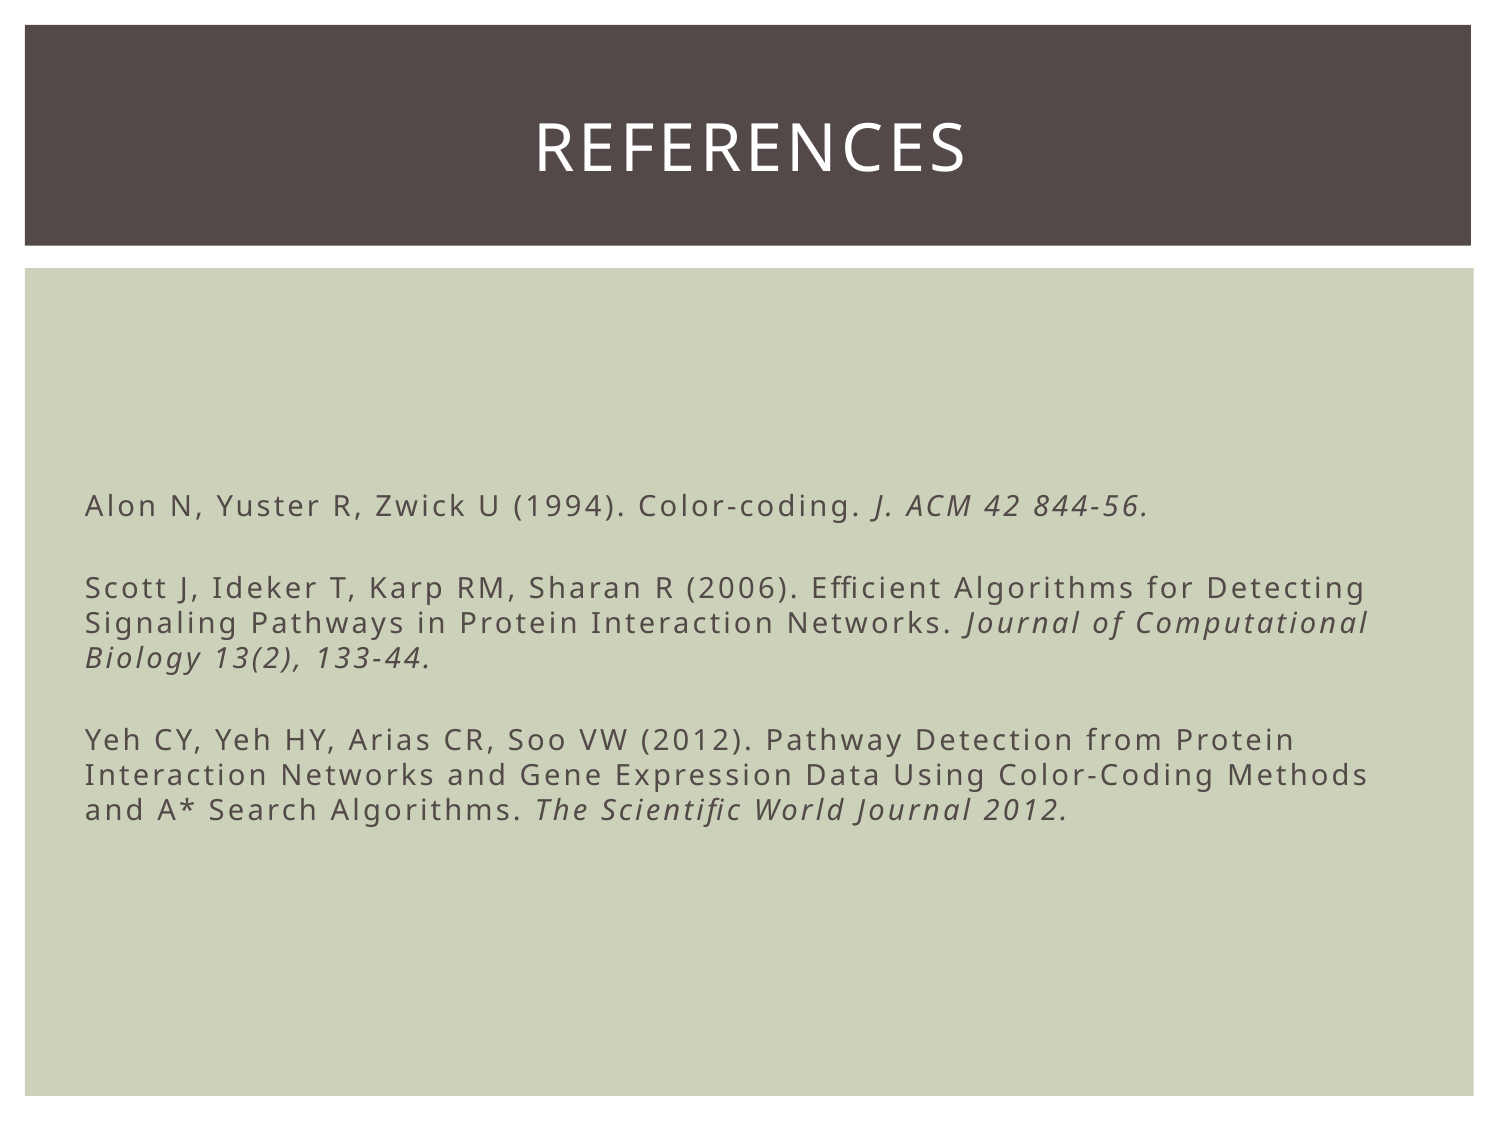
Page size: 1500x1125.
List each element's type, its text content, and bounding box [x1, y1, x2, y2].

title references [62, 58, 1438, 232]
list Alon N, Yuster R, Zwick U (1994). Color-coding. J. ACM 42 844-56. Scott J, Ideker T, Karp RM, Sharan R (2006). Efficient Algorithms for Detecting Signaling Pathways in Protein Interaction Networks. Journal of Computational Biology 13(2), 133-44. Yeh CY, Yeh HY, Arias CR, Soo VW (2012). Pathway Detection from Protein Interaction Networks and Gene Expression Data Using Color-Coding Methods and A* Search Algorithms. The Scientific World Journal 2012. [62, 479, 1438, 876]
